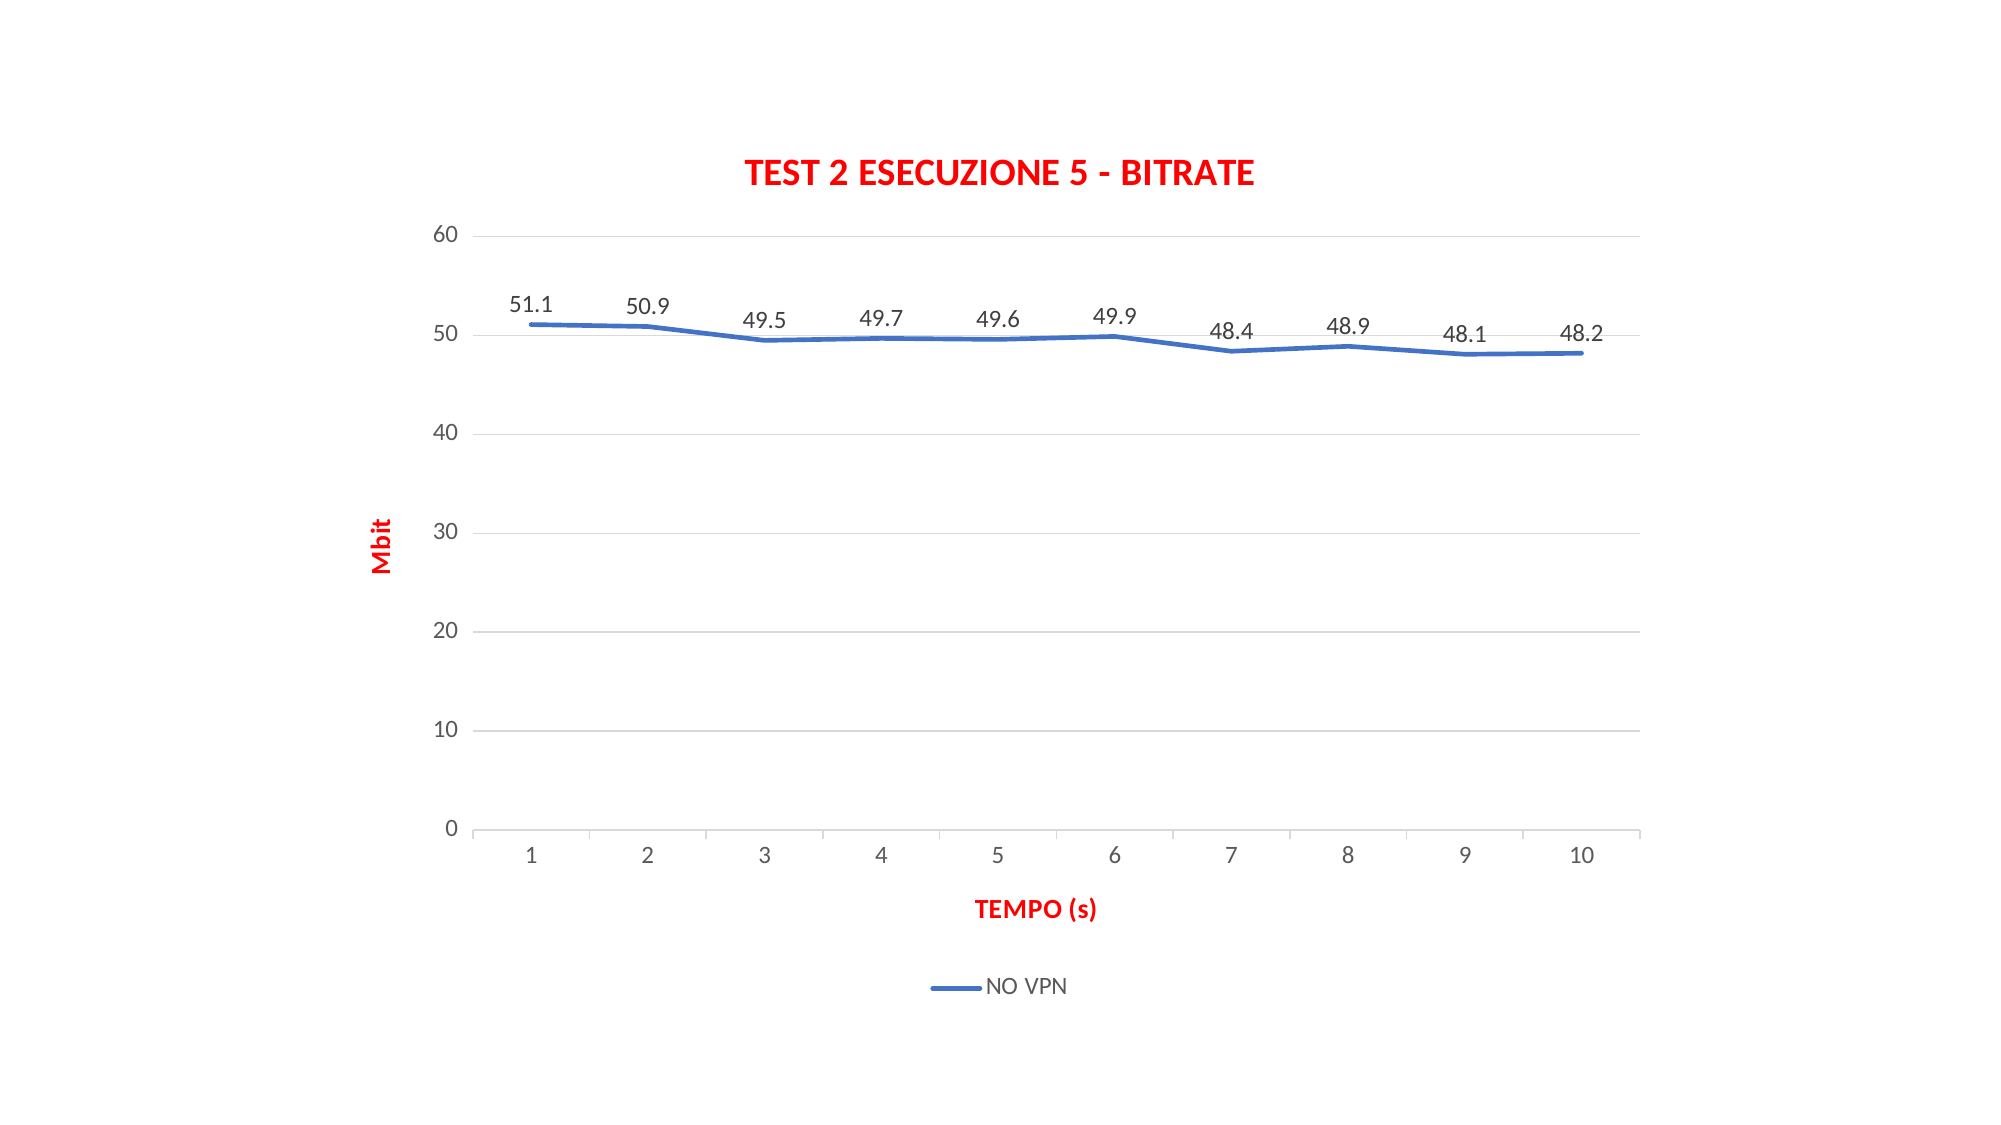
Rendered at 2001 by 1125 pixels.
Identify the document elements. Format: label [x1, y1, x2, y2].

chart [333, 117, 1667, 1007]
